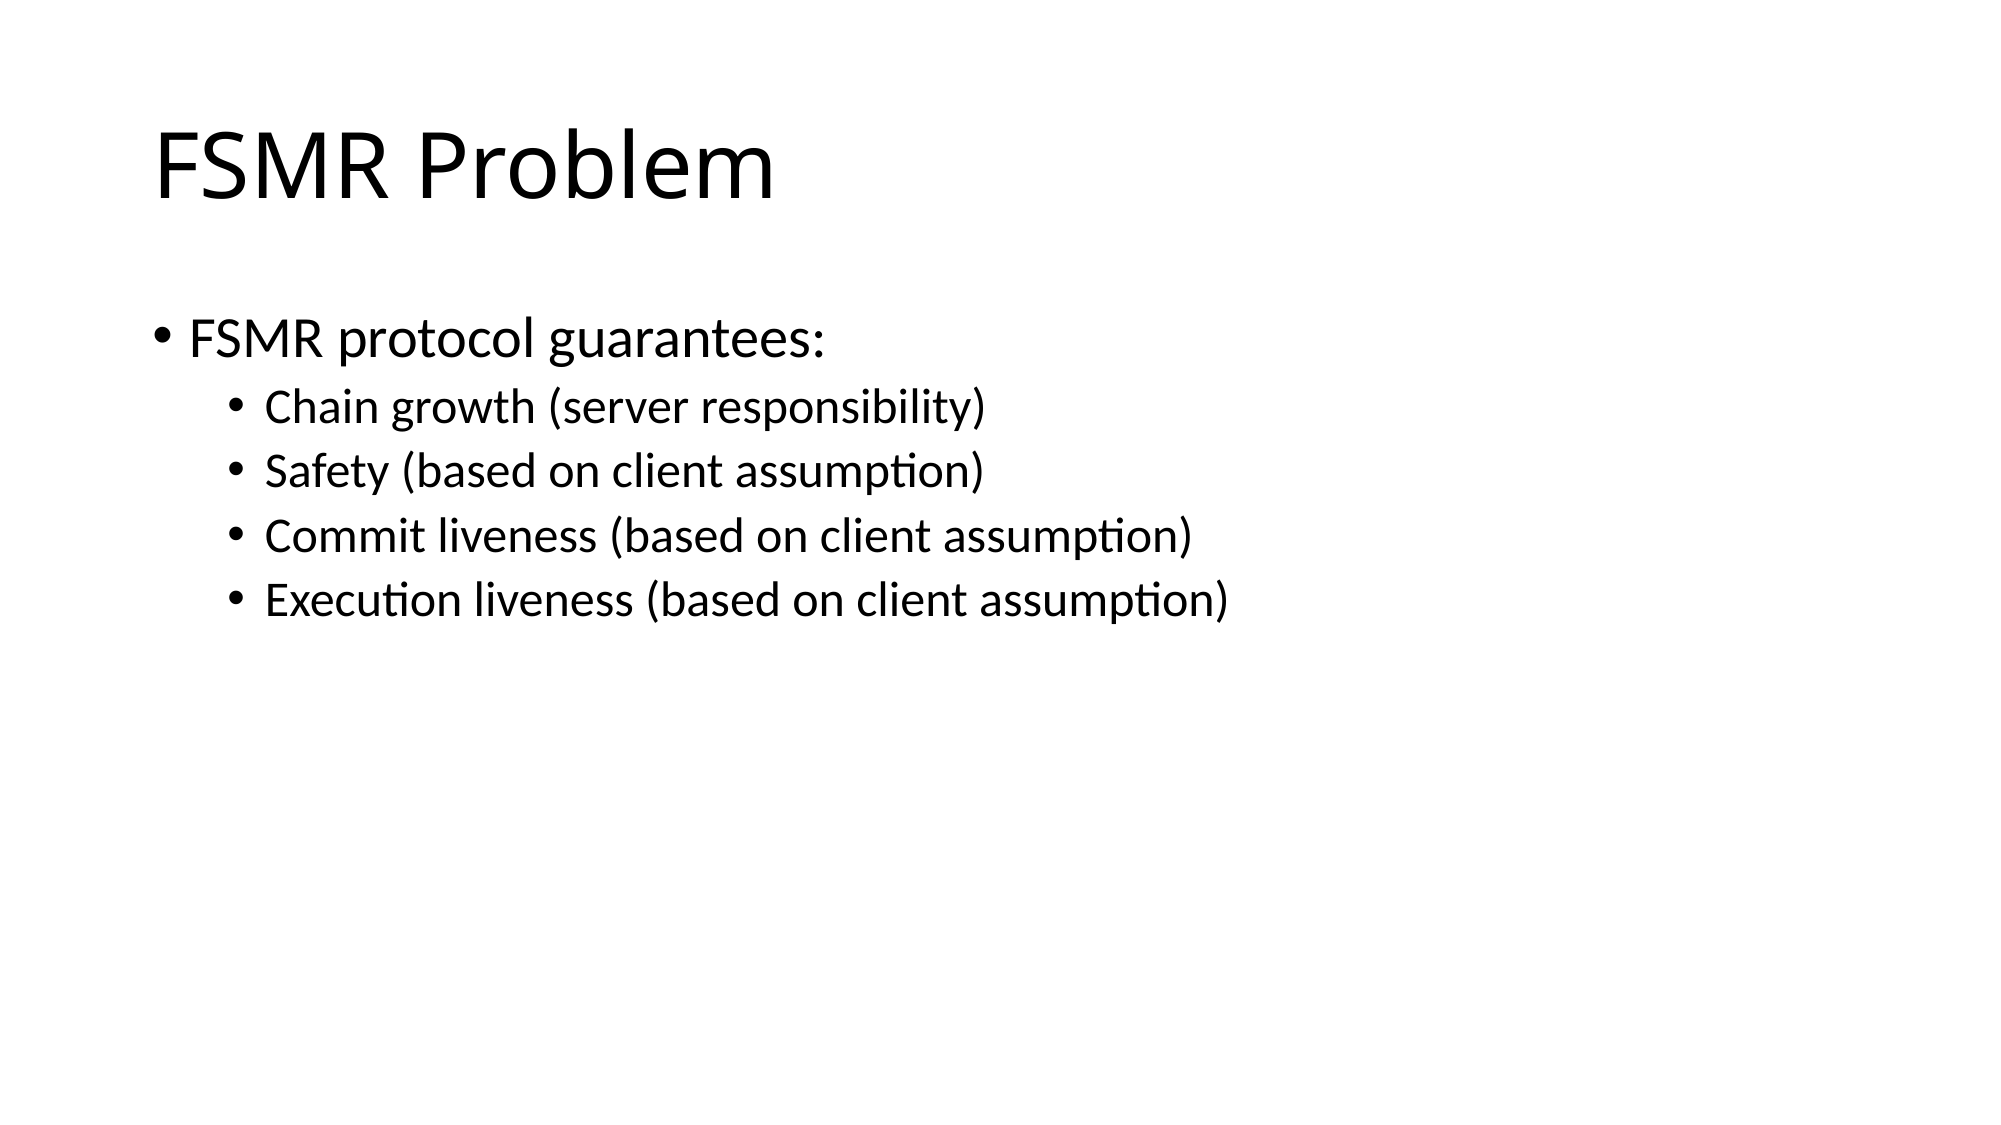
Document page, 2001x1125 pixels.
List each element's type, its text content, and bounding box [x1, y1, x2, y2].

title FSMR Problem [137, 59, 1863, 278]
list FSMR protocol guarantees: Chain growth (server responsibility) Safety (based on client assumption) Commit liveness (based on client assumption) Execution liveness (based on client assumption) [137, 299, 1863, 1014]
